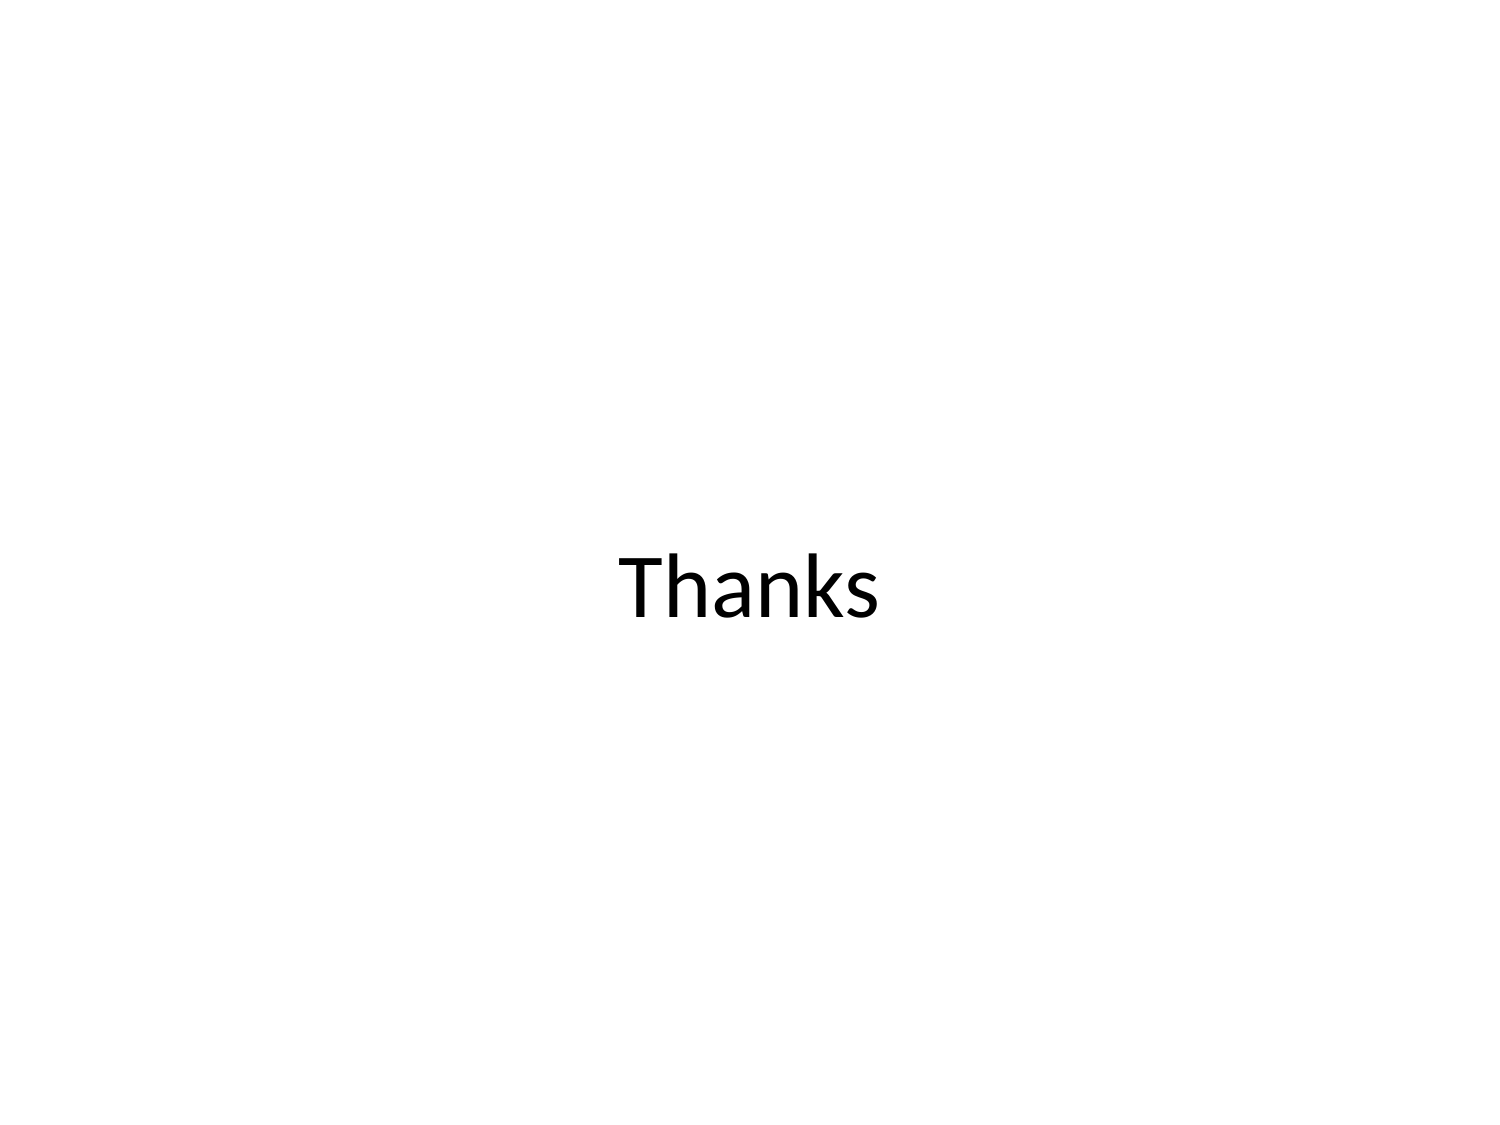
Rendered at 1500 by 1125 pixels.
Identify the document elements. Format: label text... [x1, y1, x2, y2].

title Thanks [75, 487, 1425, 675]
